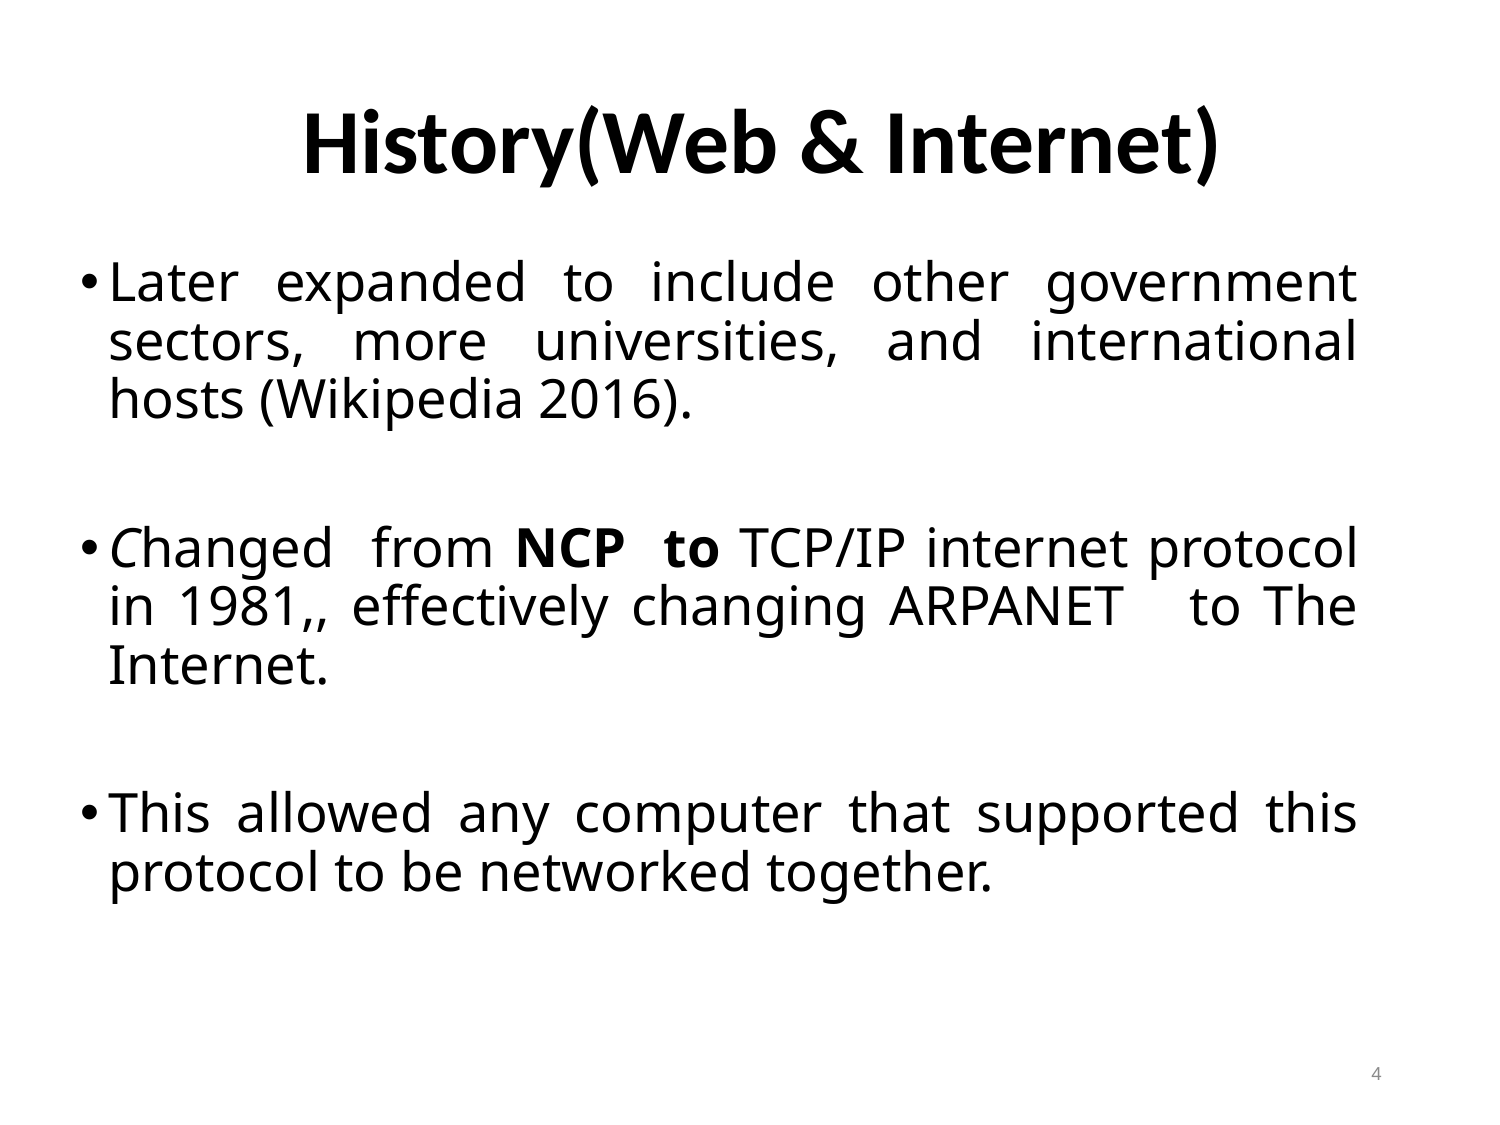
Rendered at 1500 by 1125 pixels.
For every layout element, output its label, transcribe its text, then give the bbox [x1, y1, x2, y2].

text_box History(Web & Internet) [99, 74, 1425, 200]
list Later expanded to include other government sectors, more universities, and international hosts (Wikipedia 2016). Changed from NCP to TCP/IP internet protocol in 1981,, effectively changing ARPANET to The Internet. This allowed any computer that supported this protocol to be networked together. [65, 247, 1375, 1073]
slide_number 4 [1059, 1042, 1397, 1103]
